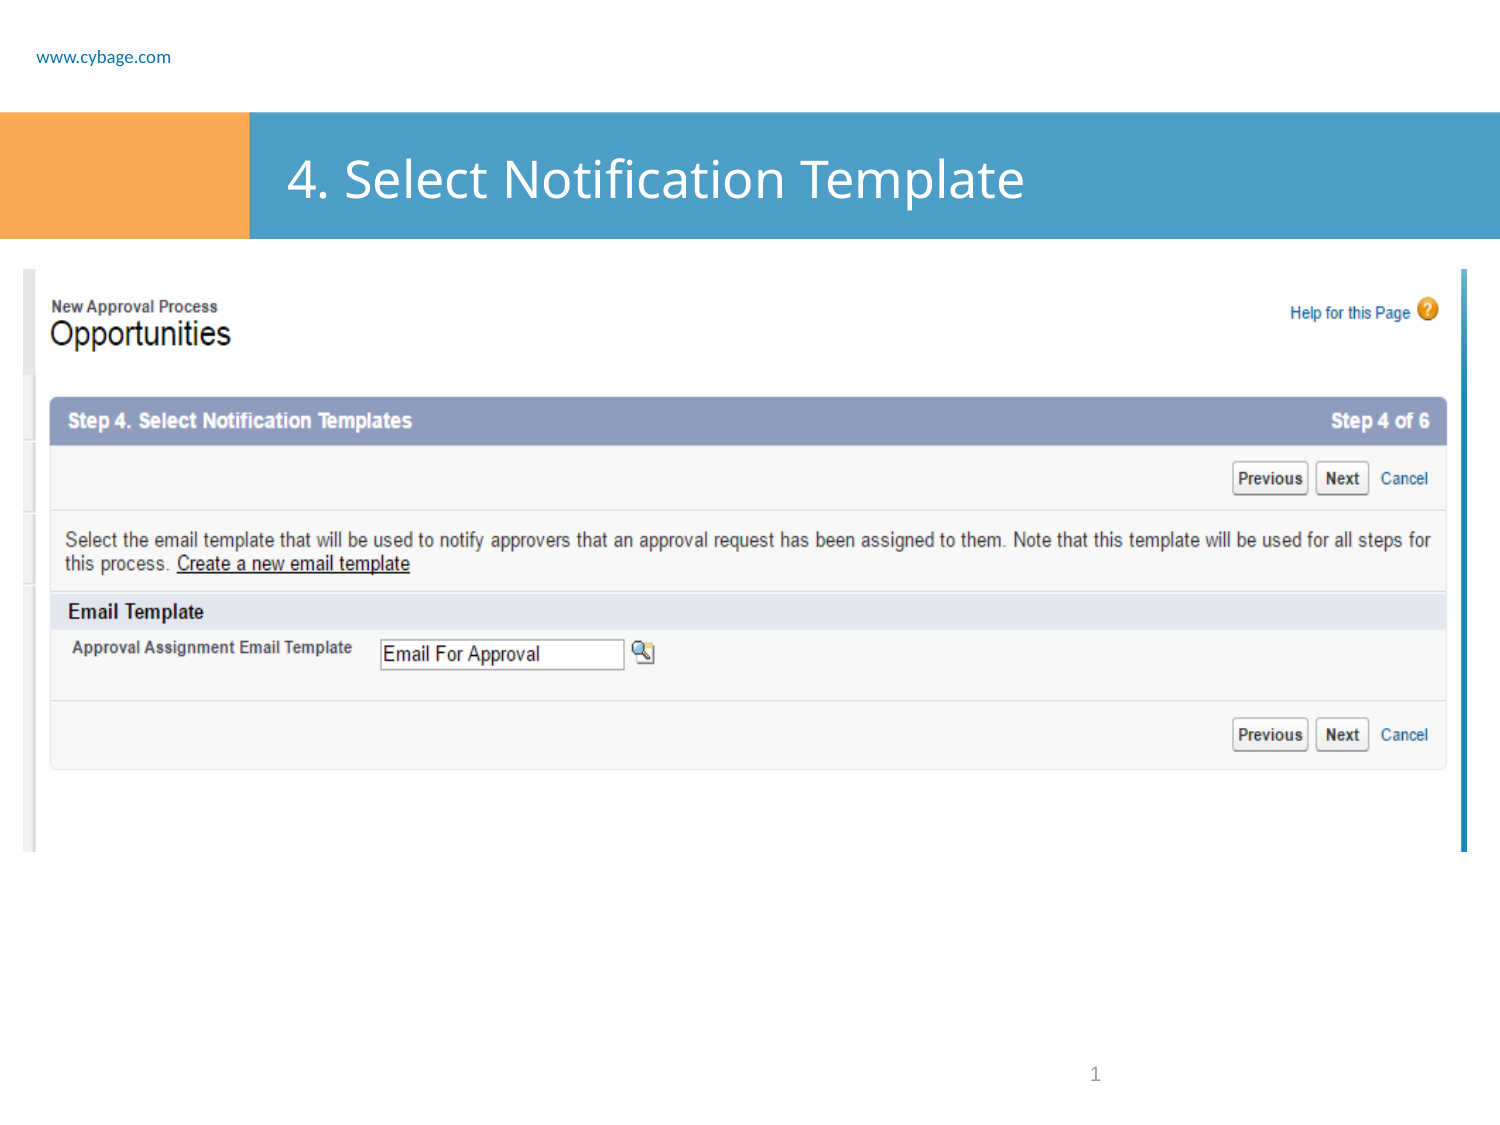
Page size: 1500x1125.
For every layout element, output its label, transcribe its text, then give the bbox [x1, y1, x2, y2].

picture [22, 268, 1467, 853]
title 4. Select Notification Template [272, 131, 1463, 225]
slide_number 1 [1074, 1042, 1425, 1103]
